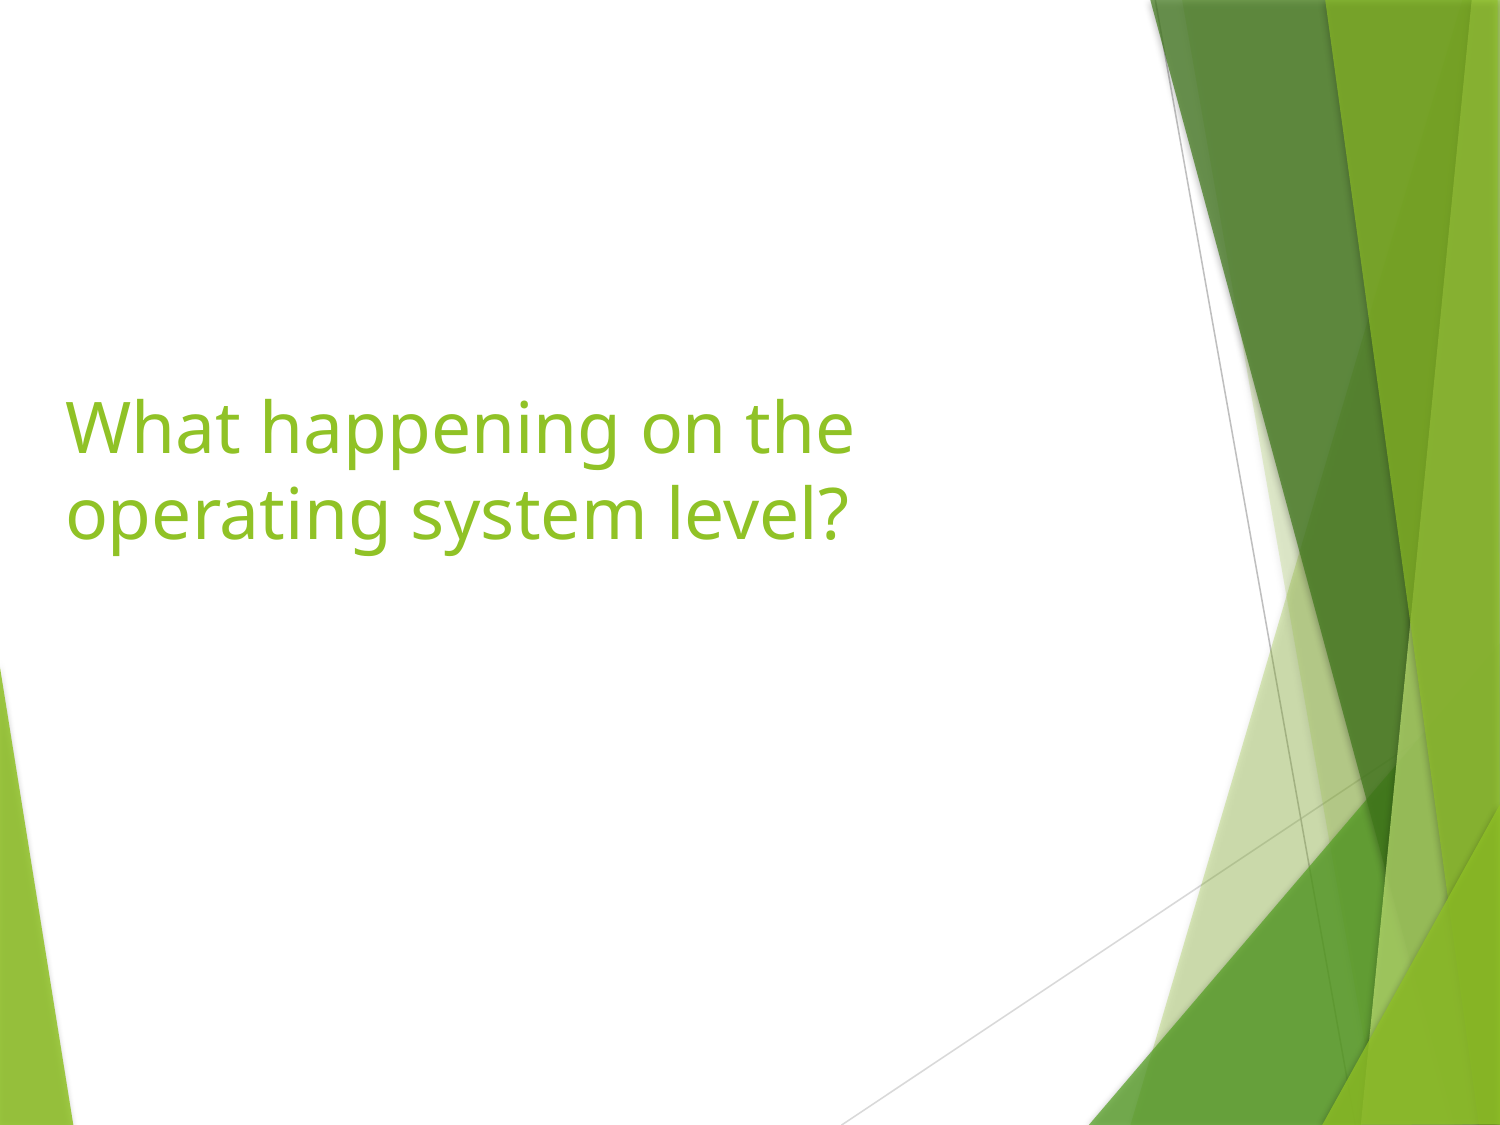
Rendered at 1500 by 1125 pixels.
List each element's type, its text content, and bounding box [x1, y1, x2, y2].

title What happening on the operating system level? [50, 375, 1400, 563]
